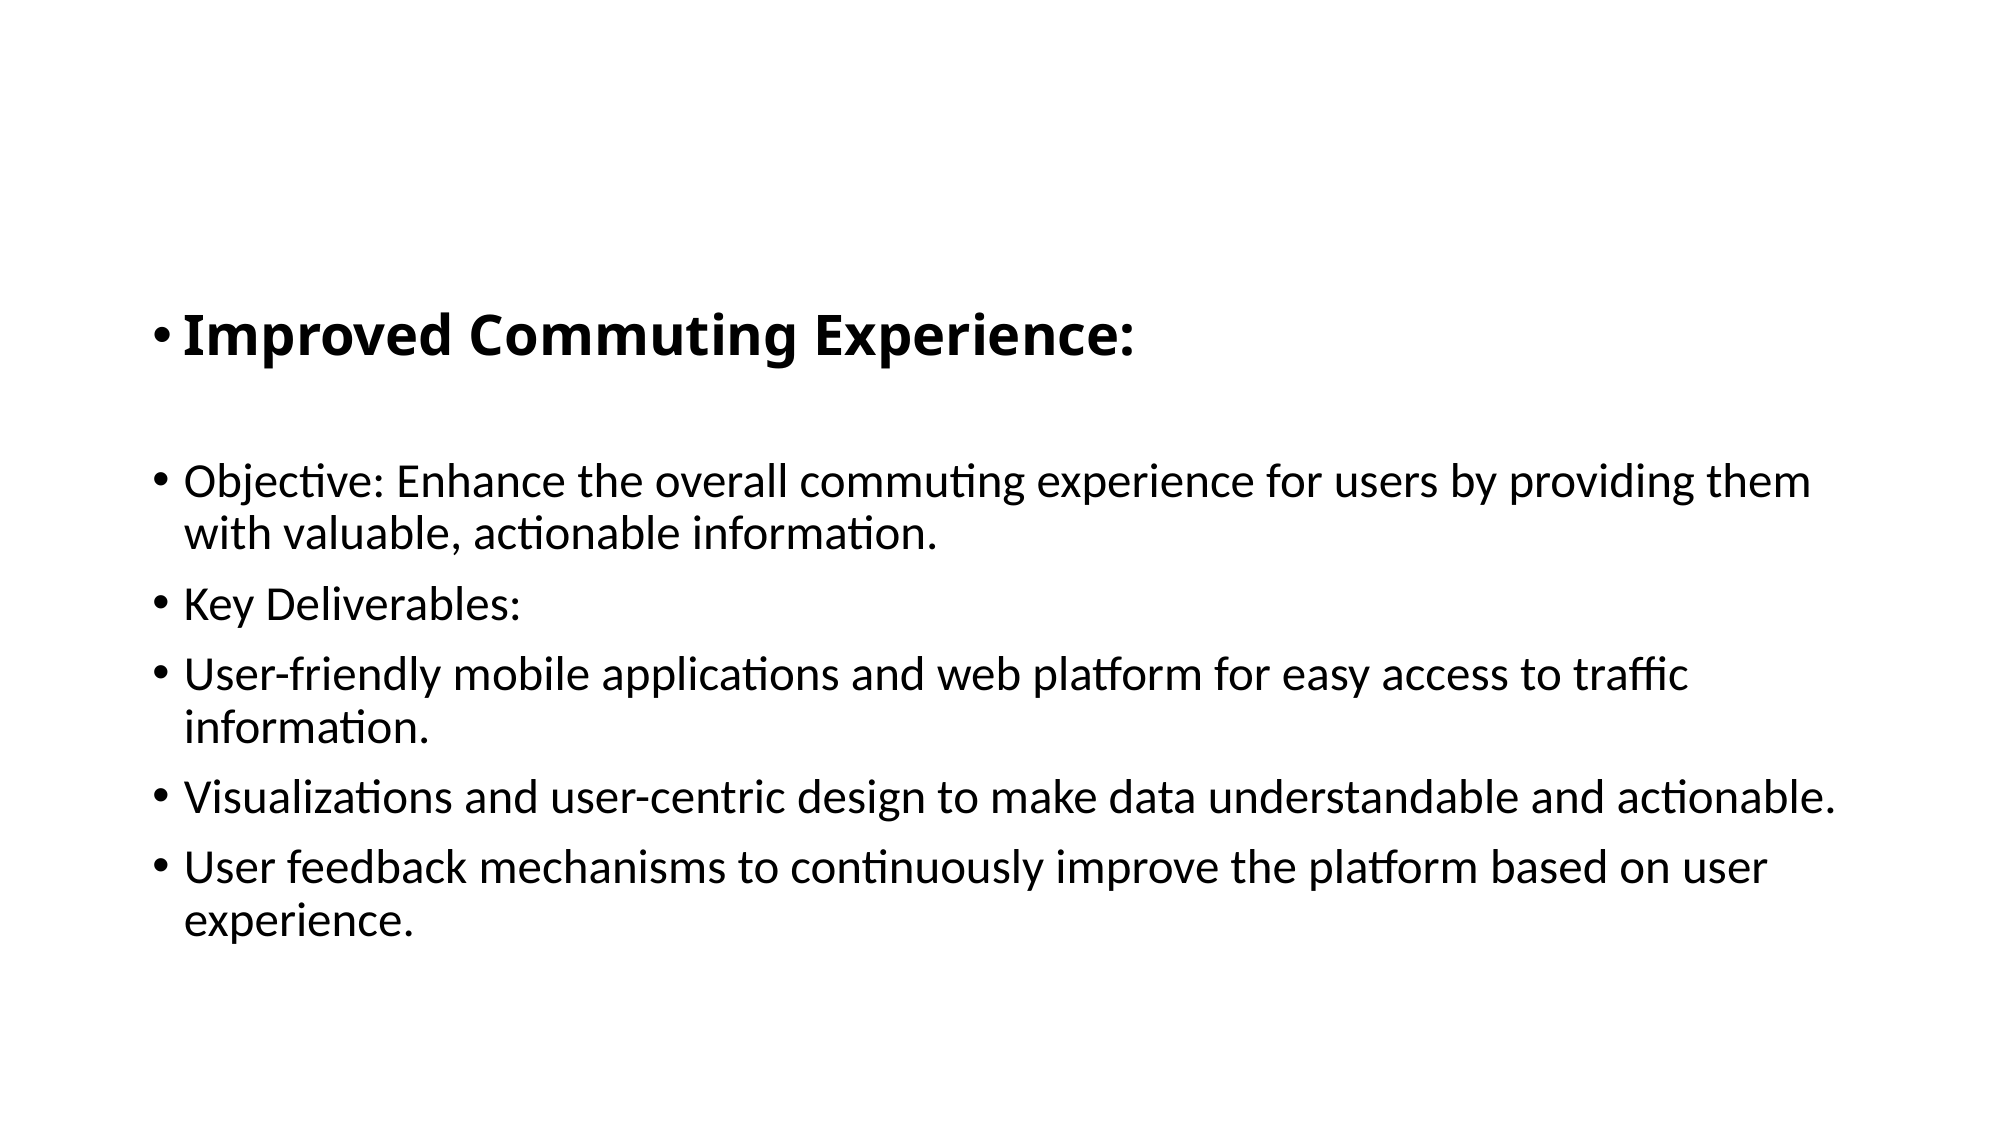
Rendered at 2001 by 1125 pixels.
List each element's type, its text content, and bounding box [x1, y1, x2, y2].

list Improved Commuting Experience: Objective: Enhance the overall commuting experience for users by providing them with valuable, actionable information. Key Deliverables: User-friendly mobile applications and web platform for easy access to traffic information. Visualizations and user-centric design to make data understandable and actionable. User feedback mechanisms to continuously improve the platform based on user experience. [137, 299, 1863, 1014]
